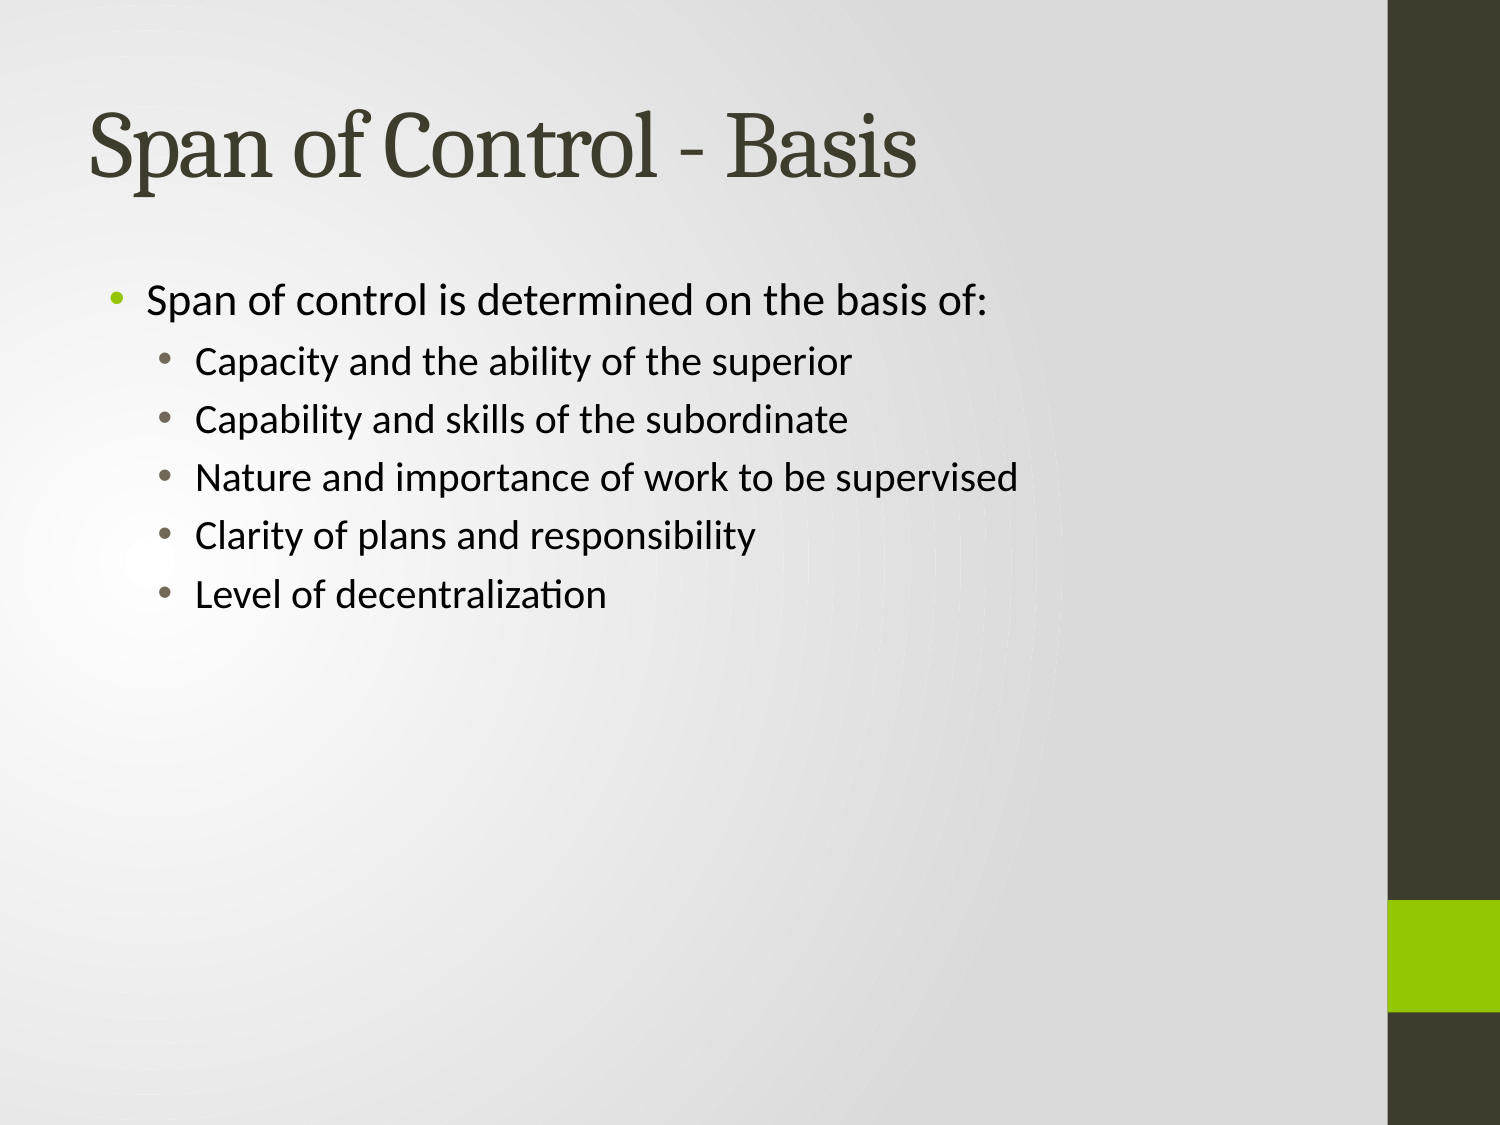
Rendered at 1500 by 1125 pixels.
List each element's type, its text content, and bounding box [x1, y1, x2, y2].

title Span of Control - Basis [75, 45, 1325, 233]
list Span of control is determined on the basis of: Capacity and the ability of the superior Capability and skills of the subordinate Nature and importance of work to be supervised Clarity of plans and responsibility Level of decentralization [75, 262, 1325, 1050]
